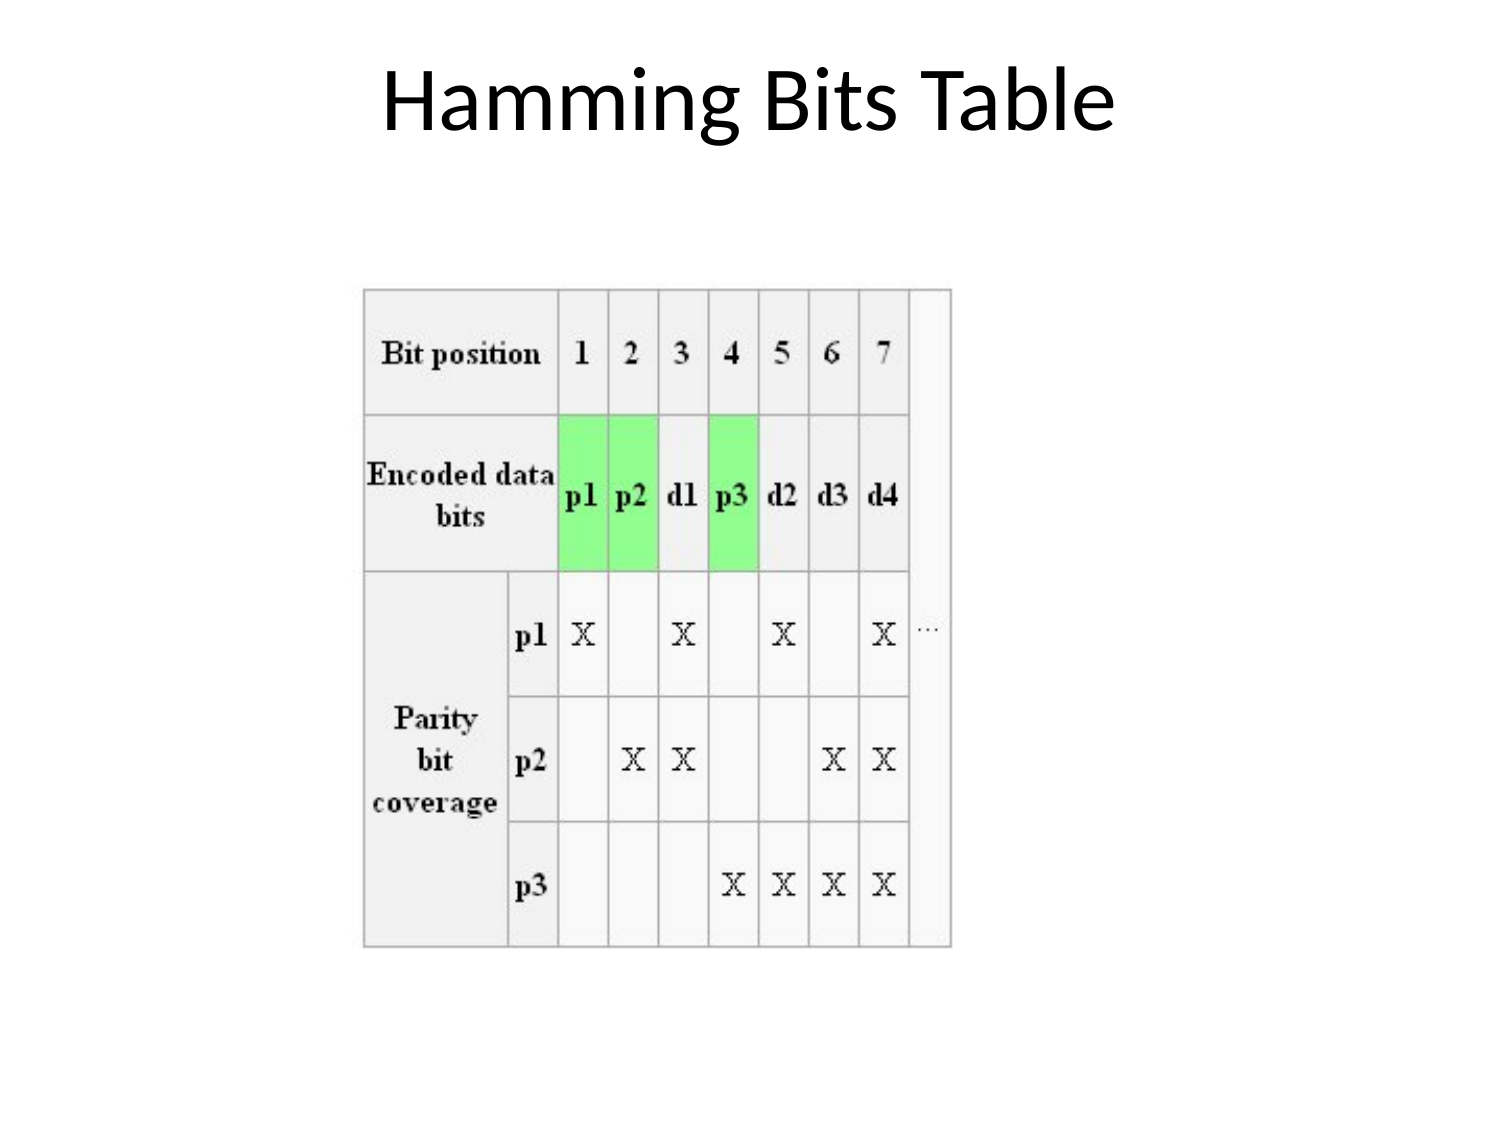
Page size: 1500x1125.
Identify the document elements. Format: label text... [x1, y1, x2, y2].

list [351, 280, 965, 963]
title Hamming Bits Table [75, 0, 1425, 188]
